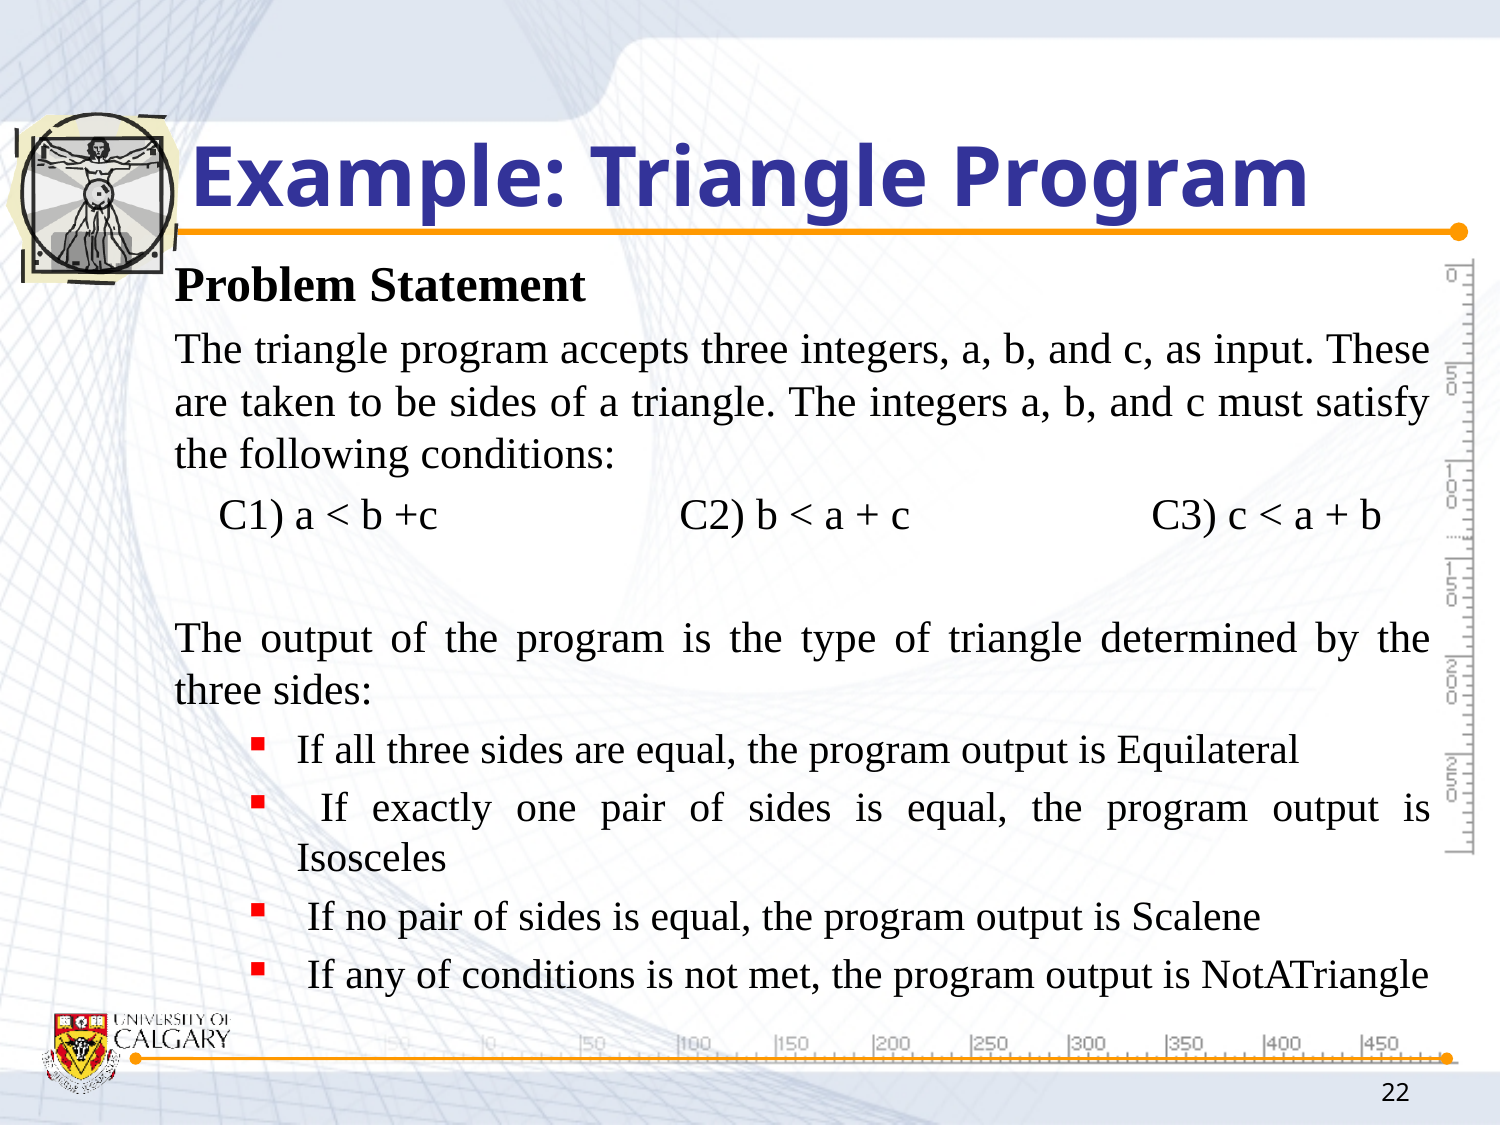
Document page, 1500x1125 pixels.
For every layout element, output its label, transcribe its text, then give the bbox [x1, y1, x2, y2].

slide_number 22 [1112, 1051, 1426, 1118]
title Example: Triangle Program [174, 42, 1468, 231]
picture [0, 0, 1500, 1125]
list Problem Statement The triangle program accepts three integers, a, b, and c, as input. These are taken to be sides of a triangle. The integers a, b, and c must satisfy the following conditions: C1) a < b +c C2) b < a + c C3) c < a + b The output of the program is the type of triangle determined by the three sides: If all three sides are equal, the program output is Equilateral If exactly one pair of sides is equal, the program output is Isosceles If no pair of sides is equal, the program output is Scalene If any of conditions is not met, the program output is NotATriangle [159, 243, 1448, 964]
